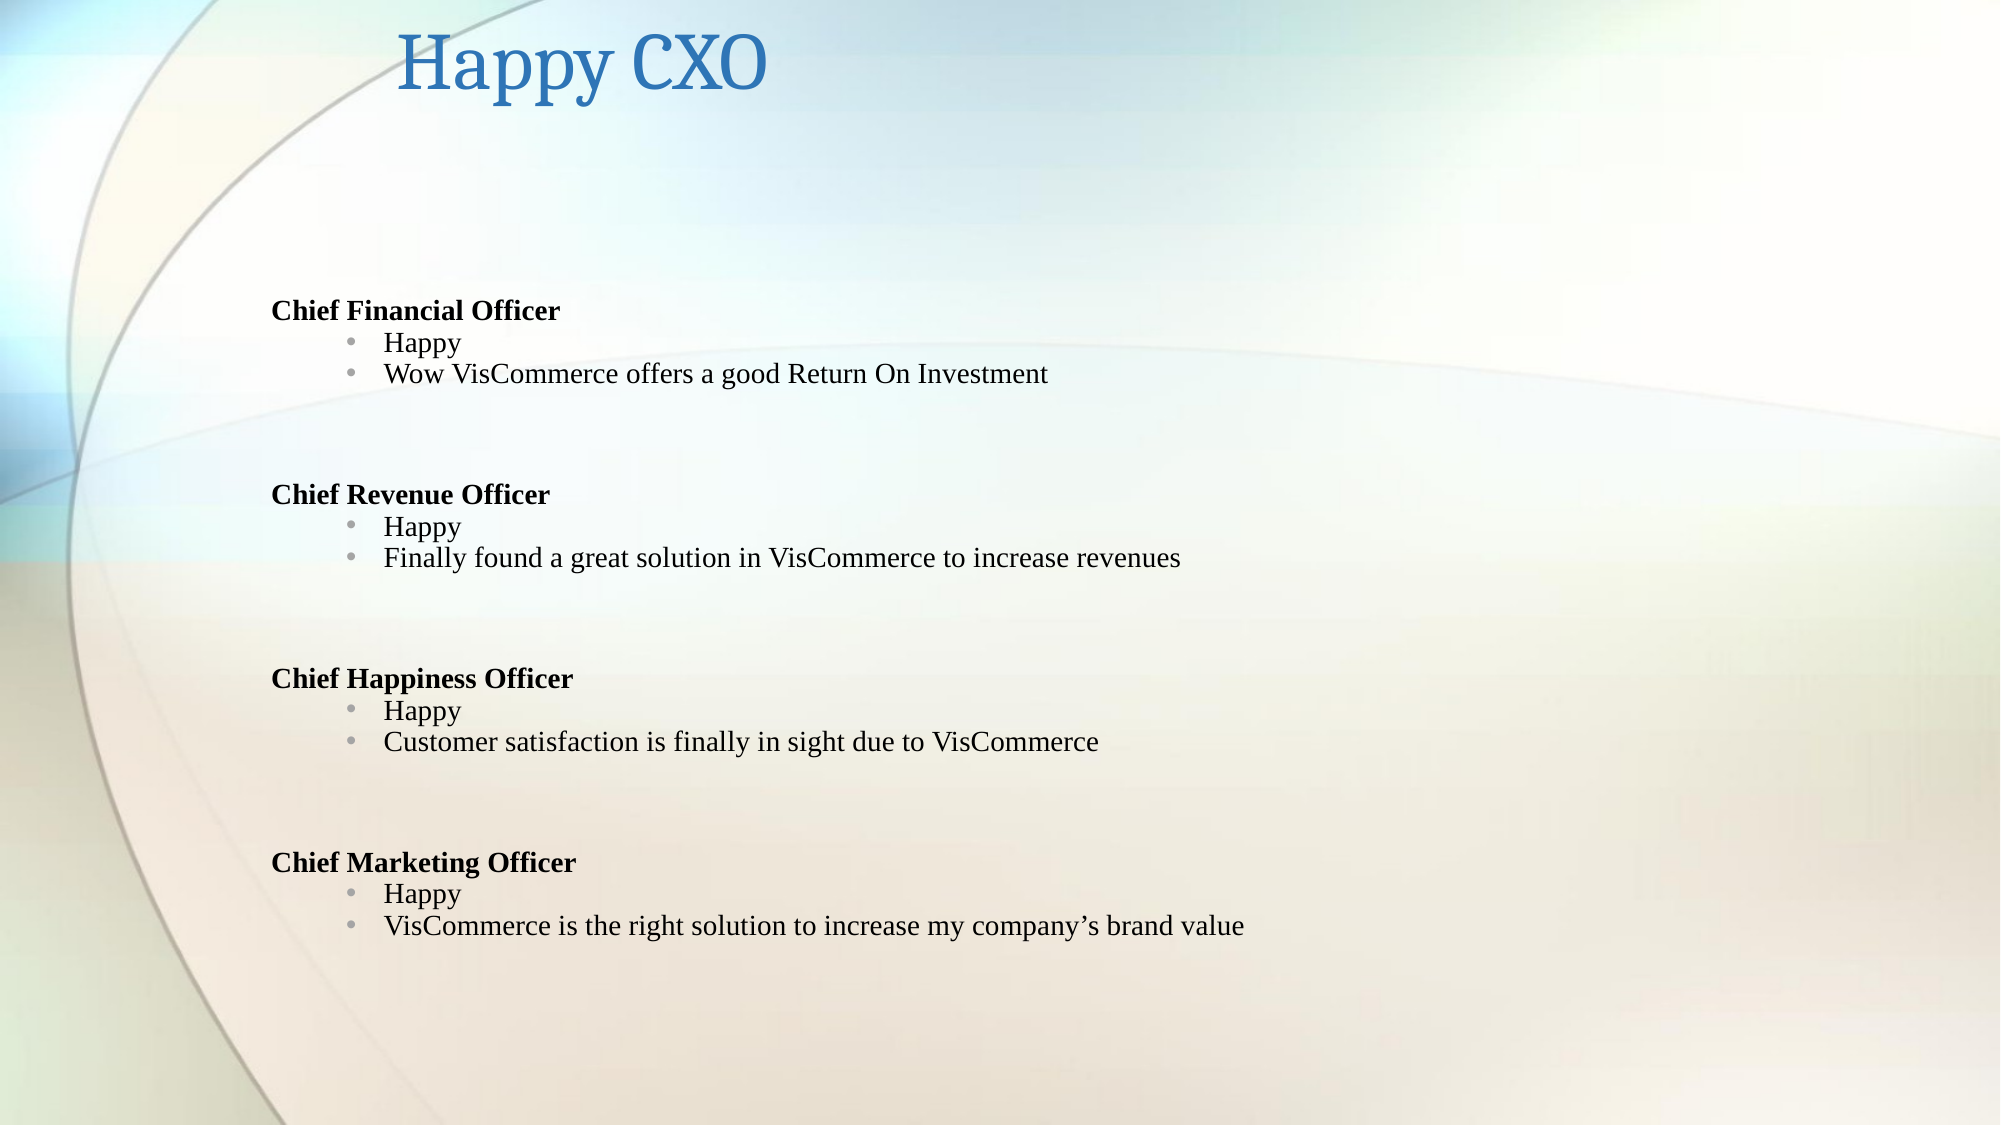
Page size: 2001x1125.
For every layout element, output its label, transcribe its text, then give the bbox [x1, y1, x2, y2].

picture [0, 0, 2001, 1125]
title Happy CXO [381, 0, 1863, 114]
list Chief Financial Officer Happy Wow VisCommerce offers a good Return On Investment Chief Revenue Officer Happy Finally found a great solution in VisCommerce to increase revenues Chief Happiness Officer Happy Customer satisfaction is finally in sight due to VisCommerce Chief Marketing Officer Happy VisCommerce is the right solution to increase my company’s brand value [256, 244, 1863, 1014]
